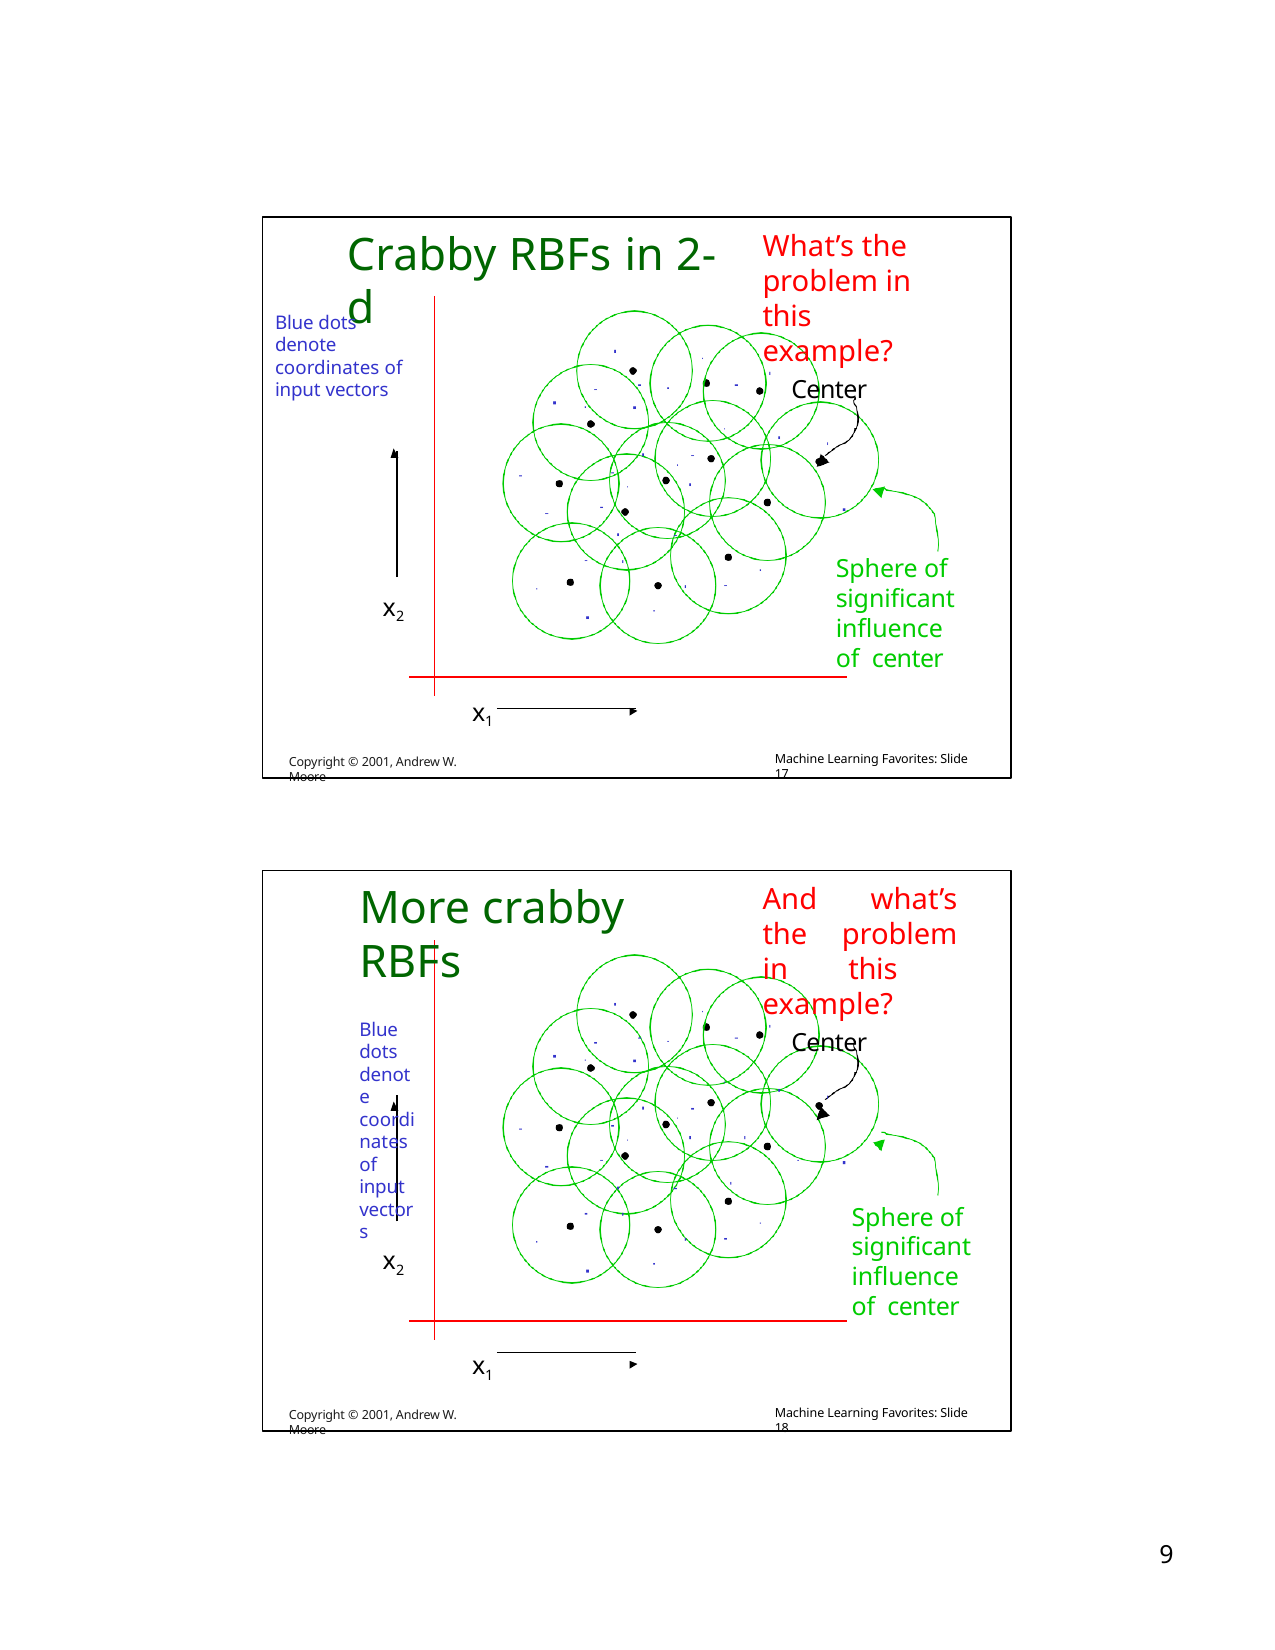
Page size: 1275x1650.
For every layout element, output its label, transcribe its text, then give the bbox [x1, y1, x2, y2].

text_box x1 Copyright © 2001, Andrew W. Moore [284, 1432, 500, 1438]
text_box [262, 217, 1011, 779]
text_box x1 Copyright © 2001, Andrew W. Moore [284, 779, 500, 785]
slide_number 10 [1155, 1536, 1192, 1650]
text_box [262, 870, 1011, 1432]
